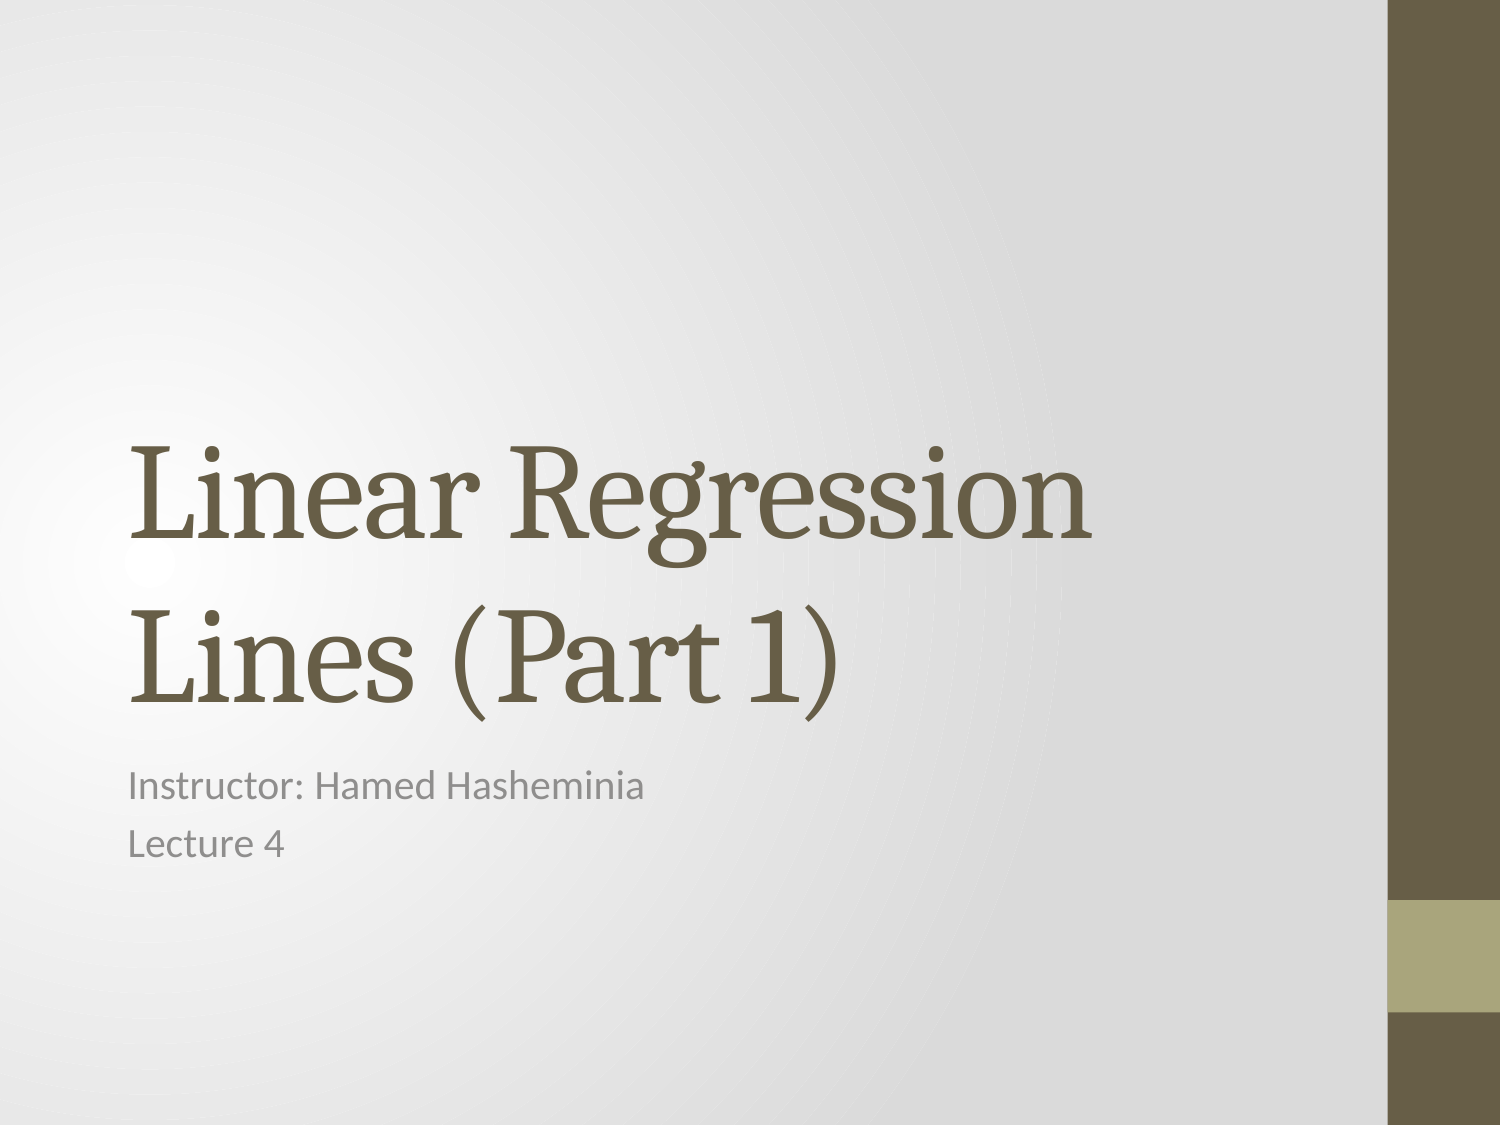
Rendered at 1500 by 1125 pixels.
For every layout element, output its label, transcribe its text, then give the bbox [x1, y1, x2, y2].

title Linear Regression Lines (Part 1) [112, 312, 1350, 738]
subtitle Instructor: Hamed Hasheminia Lecture 4 [112, 750, 1173, 925]
